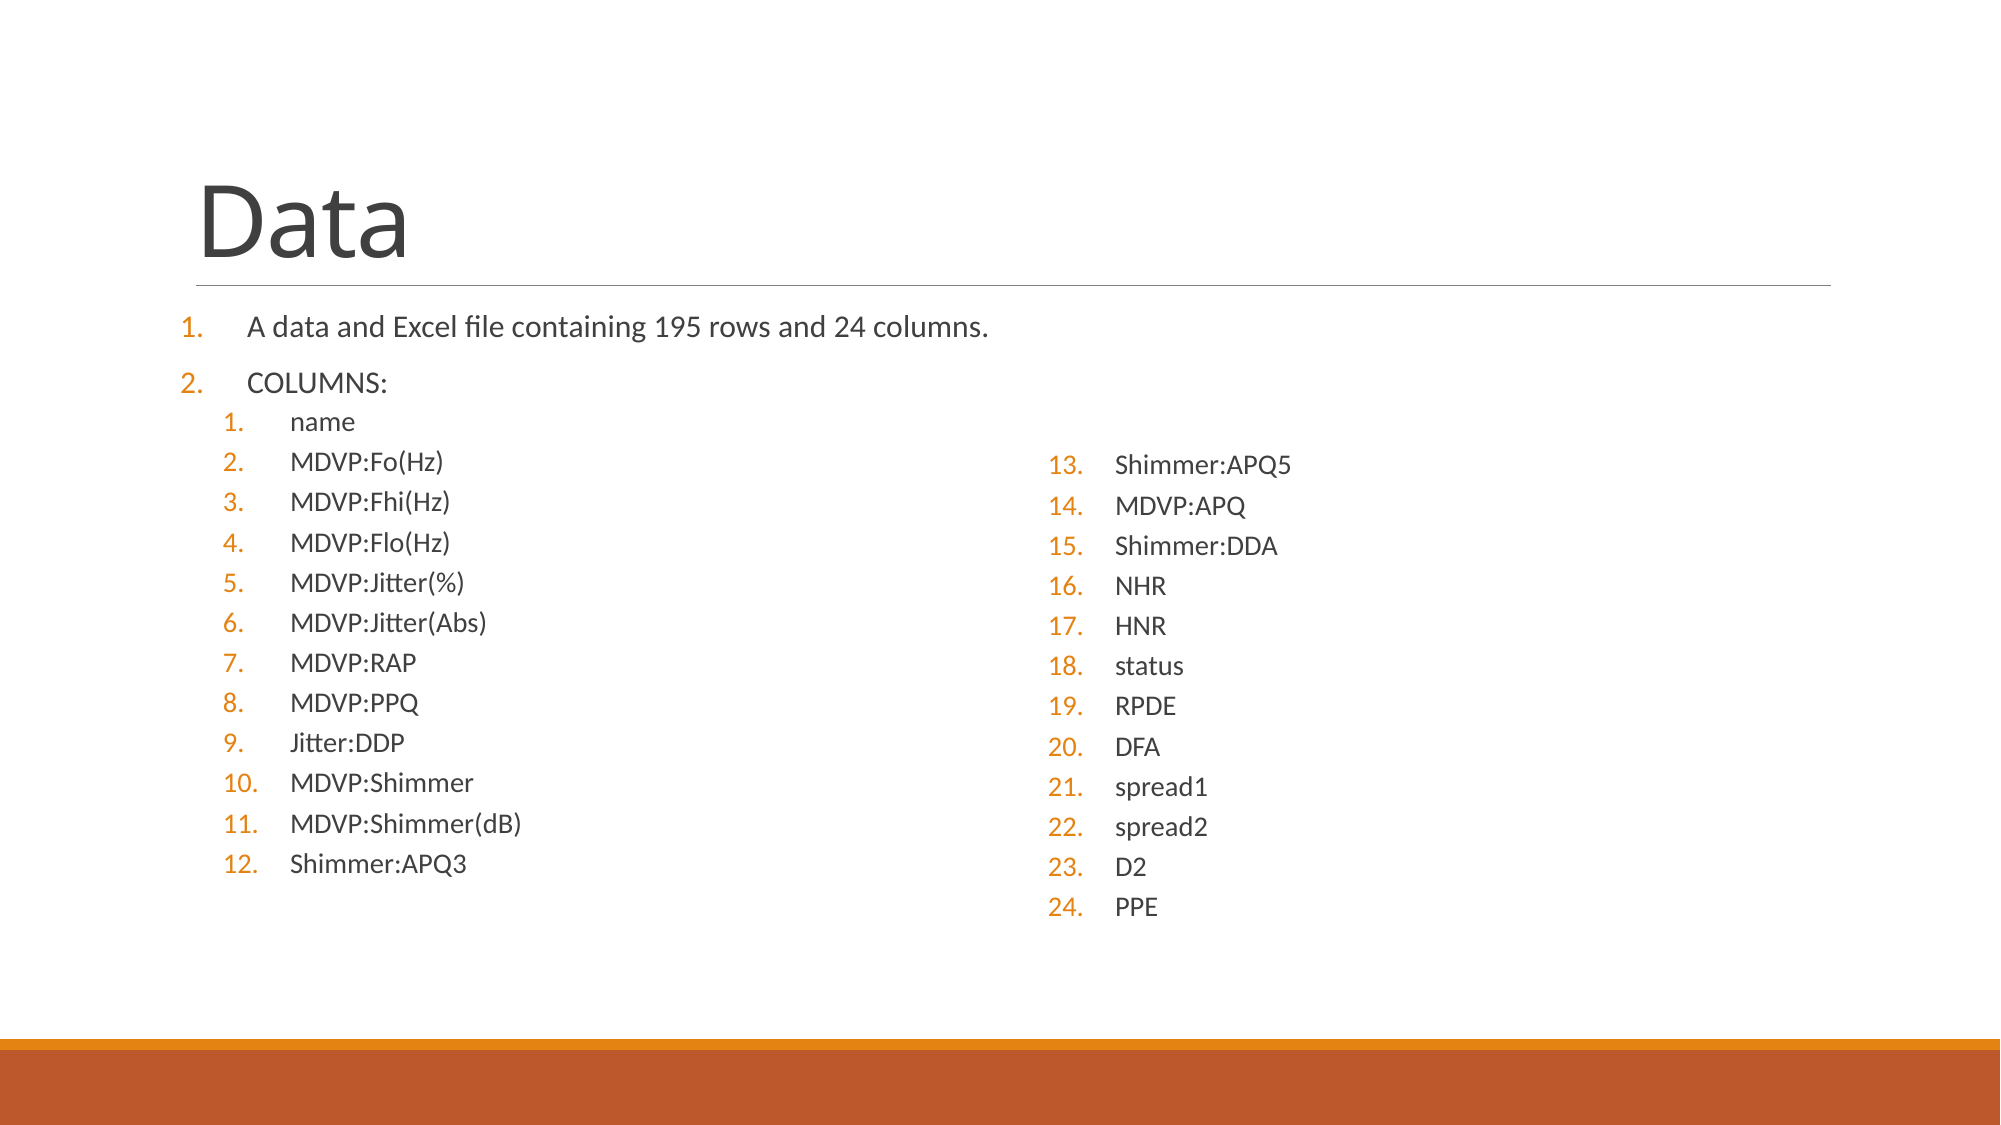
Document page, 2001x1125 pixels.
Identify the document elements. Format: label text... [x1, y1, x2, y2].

title Data [180, 47, 1830, 285]
list A data and Excel file containing 195 rows and 24 columns. COLUMNS: name MDVP:Fo(Hz) MDVP:Fhi(Hz) MDVP:Flo(Hz) MDVP:Jitter(%) MDVP:Jitter(Abs) MDVP:RAP MDVP:PPQ Jitter:DDP MDVP:Shimmer MDVP:Shimmer(dB) Shimmer:APQ3 Shimmer:APQ5 MDVP:APQ Shimmer:DDA NHR HNR status RPDE DFA spread1 spread2 D2 PPE [180, 302, 1830, 963]
